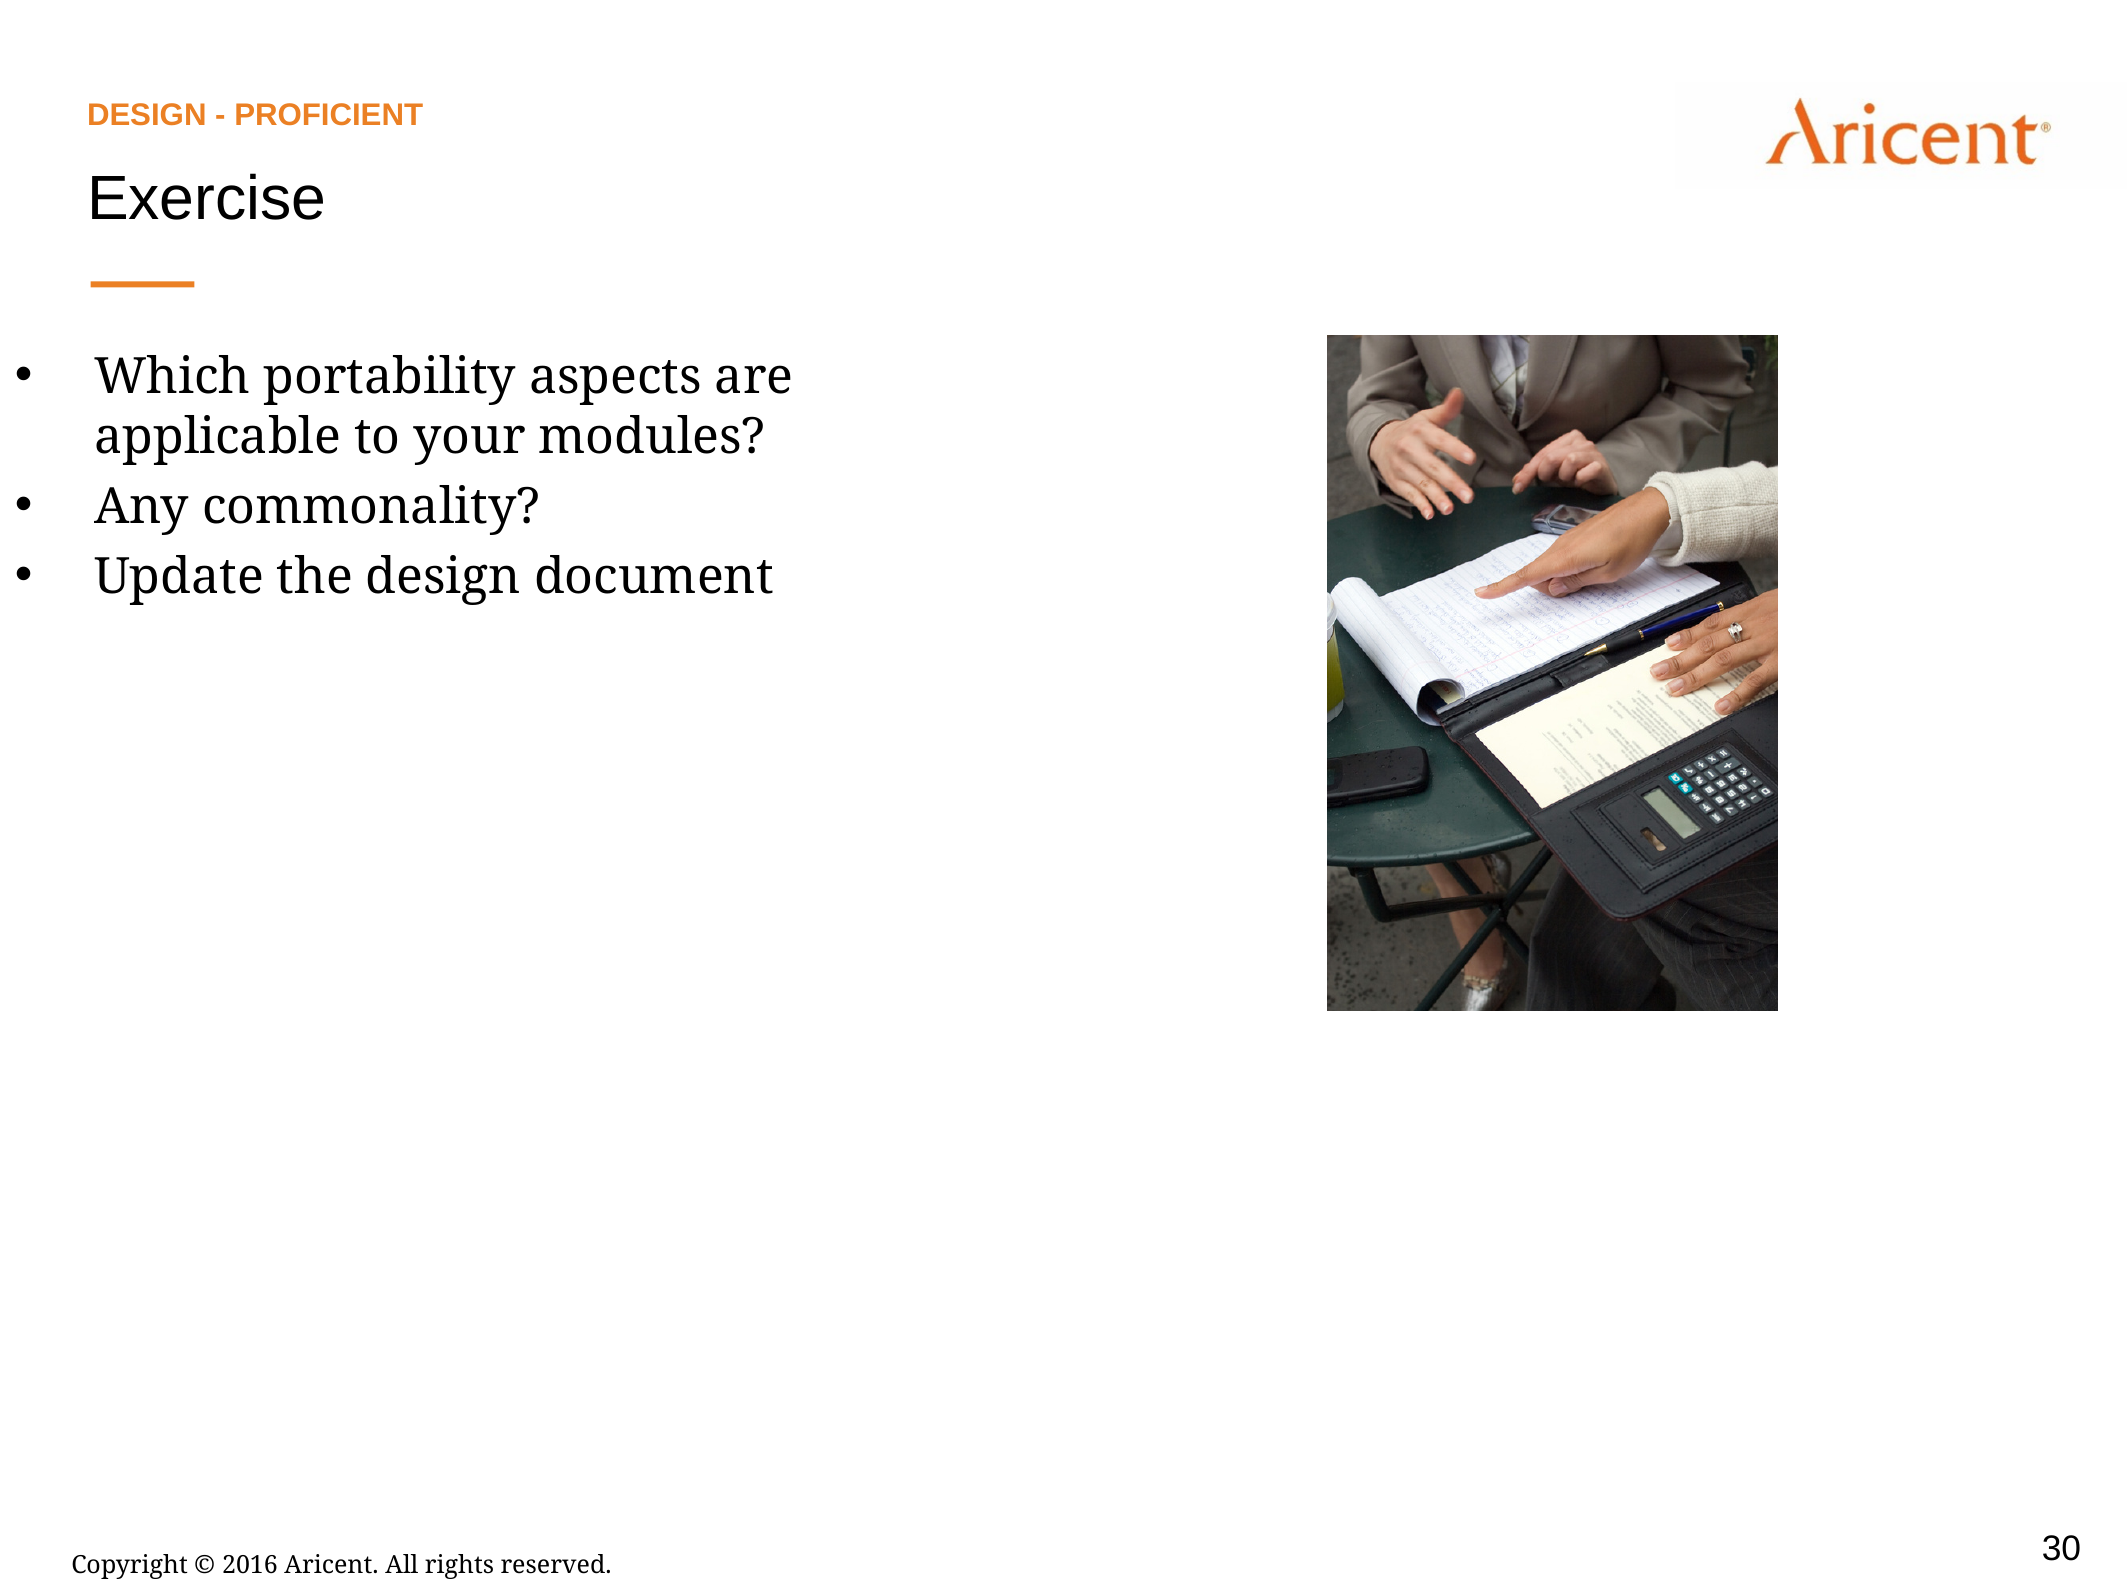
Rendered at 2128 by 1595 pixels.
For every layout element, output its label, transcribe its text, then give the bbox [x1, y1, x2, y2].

list Exercise [72, 150, 1742, 277]
picture [1327, 335, 1778, 1011]
picture [1675, 82, 2128, 189]
list DeSIGN - Proficient [72, 46, 1742, 140]
text_box Which portability aspects are applicable to your modules? Any commonality? Update the design document [0, 335, 838, 863]
